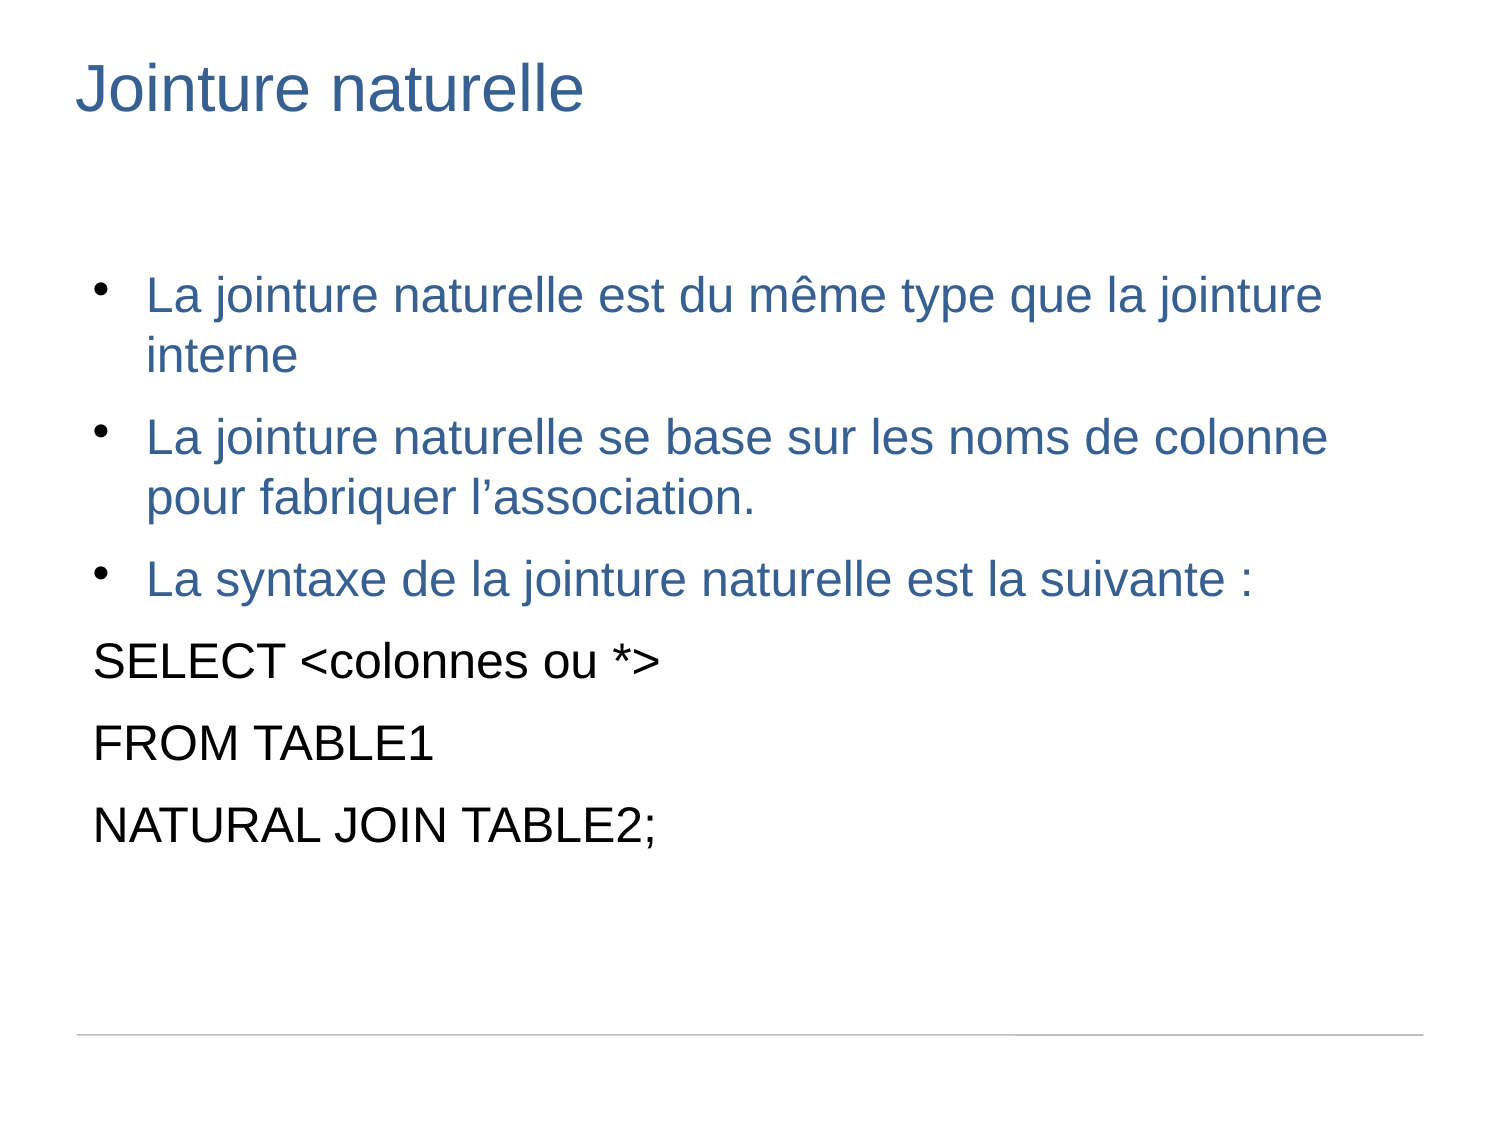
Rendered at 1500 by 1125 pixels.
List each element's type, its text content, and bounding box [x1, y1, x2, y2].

text_box Jointure naturelle [75, 45, 1425, 233]
text_box La jointure naturelle est du même type que la jointure interne La jointure naturelle se base sur les noms de colonne pour fabriquer l’association. La syntaxe de la jointure naturelle est la suivante : SELECT <colonnes ou *> FROM TABLE1 NATURAL JOIN TABLE2; [75, 262, 1425, 1005]
